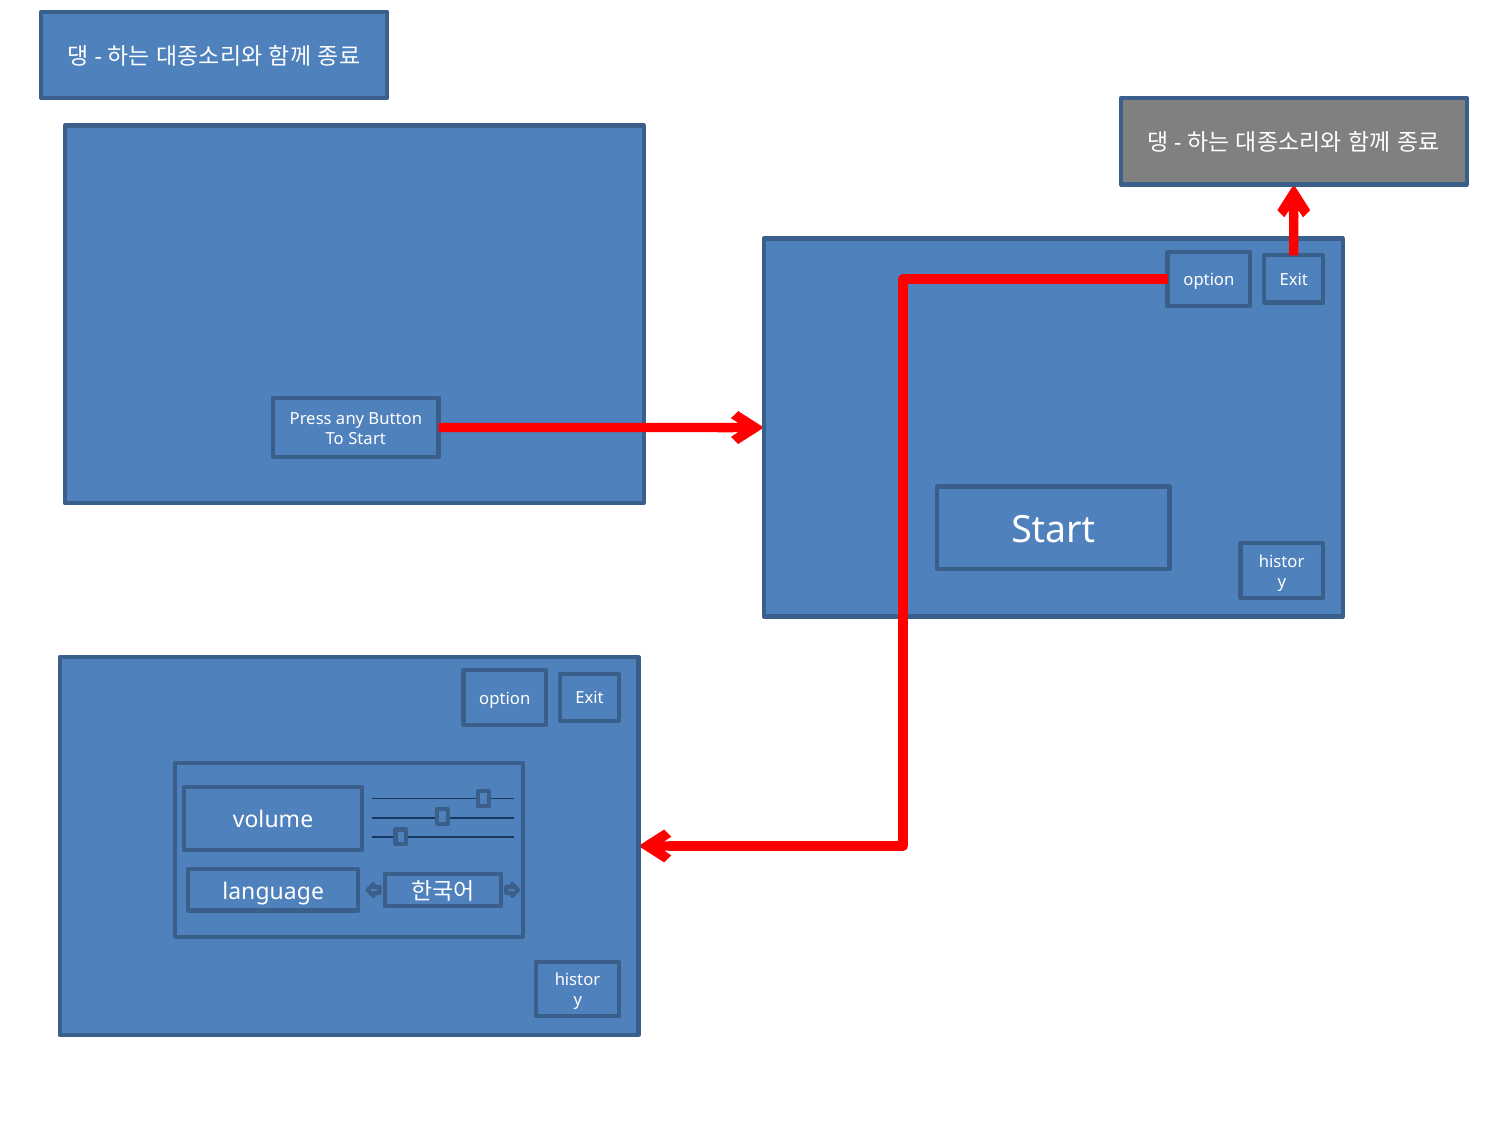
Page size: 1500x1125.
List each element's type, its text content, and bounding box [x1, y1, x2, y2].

text_box Exit [558, 672, 621, 723]
text_box [504, 882, 521, 899]
text_box 한국어 [383, 872, 503, 908]
text_box language [186, 867, 360, 913]
text_box [58, 655, 641, 1037]
text_box Exit [1262, 253, 1325, 305]
text_box option [1165, 250, 1252, 308]
text_box volume [182, 785, 364, 852]
text_box [365, 881, 382, 898]
text_box history [1238, 541, 1325, 600]
text_box option [461, 668, 548, 727]
text_box 댕-하는 대종소리와 함께 종료 [1119, 96, 1469, 187]
text_box [63, 123, 646, 505]
text_box [393, 827, 408, 835]
text_box [173, 761, 525, 939]
text_box [476, 789, 491, 798]
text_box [638, 278, 1168, 847]
text_box history [534, 960, 621, 1018]
text_box [762, 236, 1345, 619]
text_box 댕-하는 대종소리와 함께 종료 [39, 10, 389, 100]
text_box [435, 808, 450, 817]
text_box Press any Button To Start [271, 396, 441, 459]
